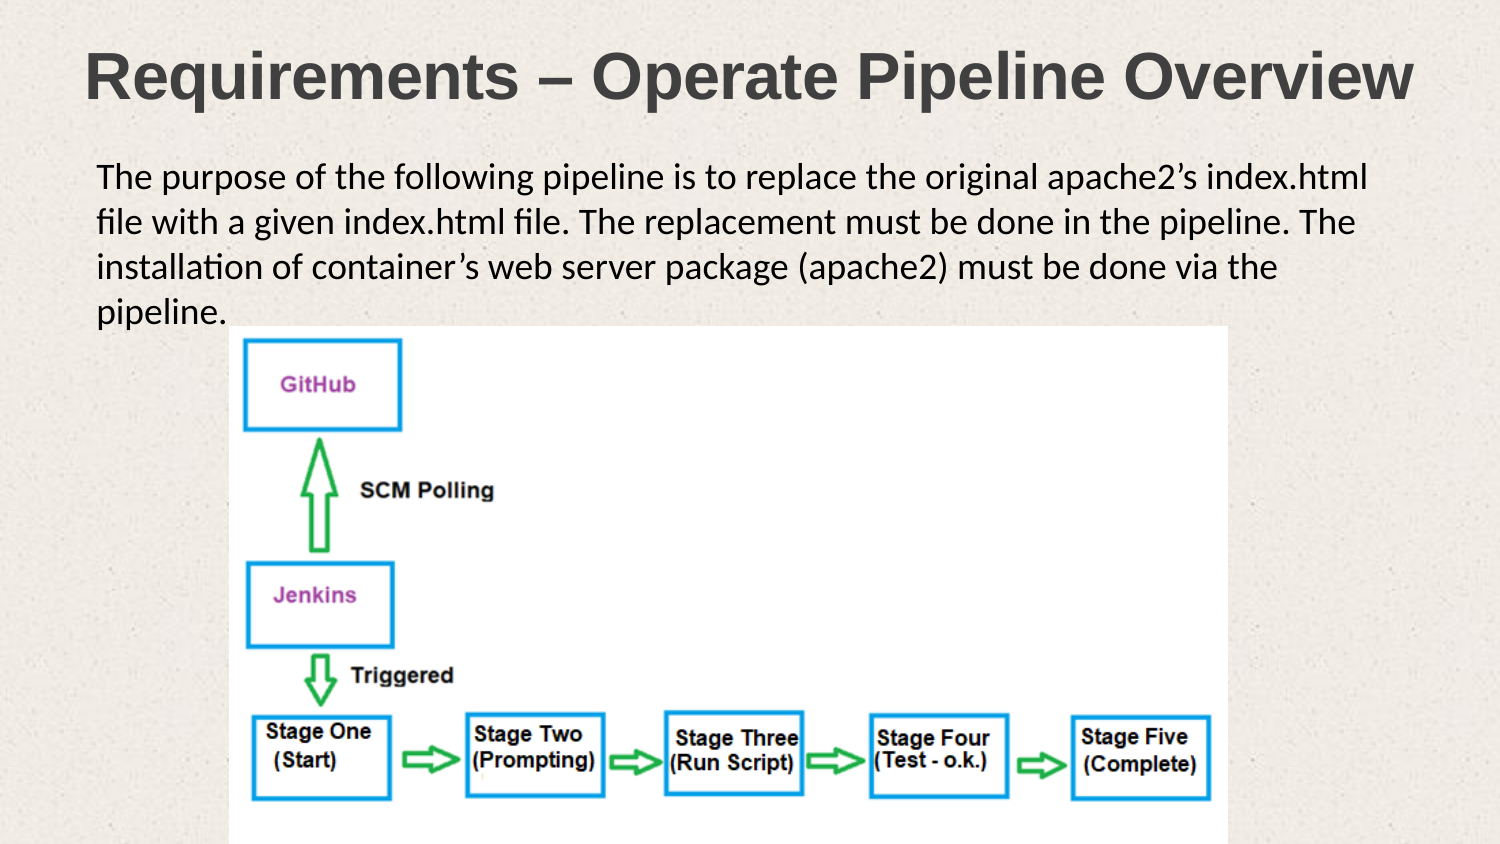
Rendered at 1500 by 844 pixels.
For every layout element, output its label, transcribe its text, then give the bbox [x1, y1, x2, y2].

picture [228, 326, 1229, 844]
title Requirements – Operate Pipeline Overview [69, 11, 1431, 122]
text_box The purpose of the following pipeline is to replace the original apache2’s index.html file with a given index.html file. The replacement must be done in the pipeline. The installation of container’s web server package (apache2) must be done via the pipeline. [81, 144, 1419, 340]
